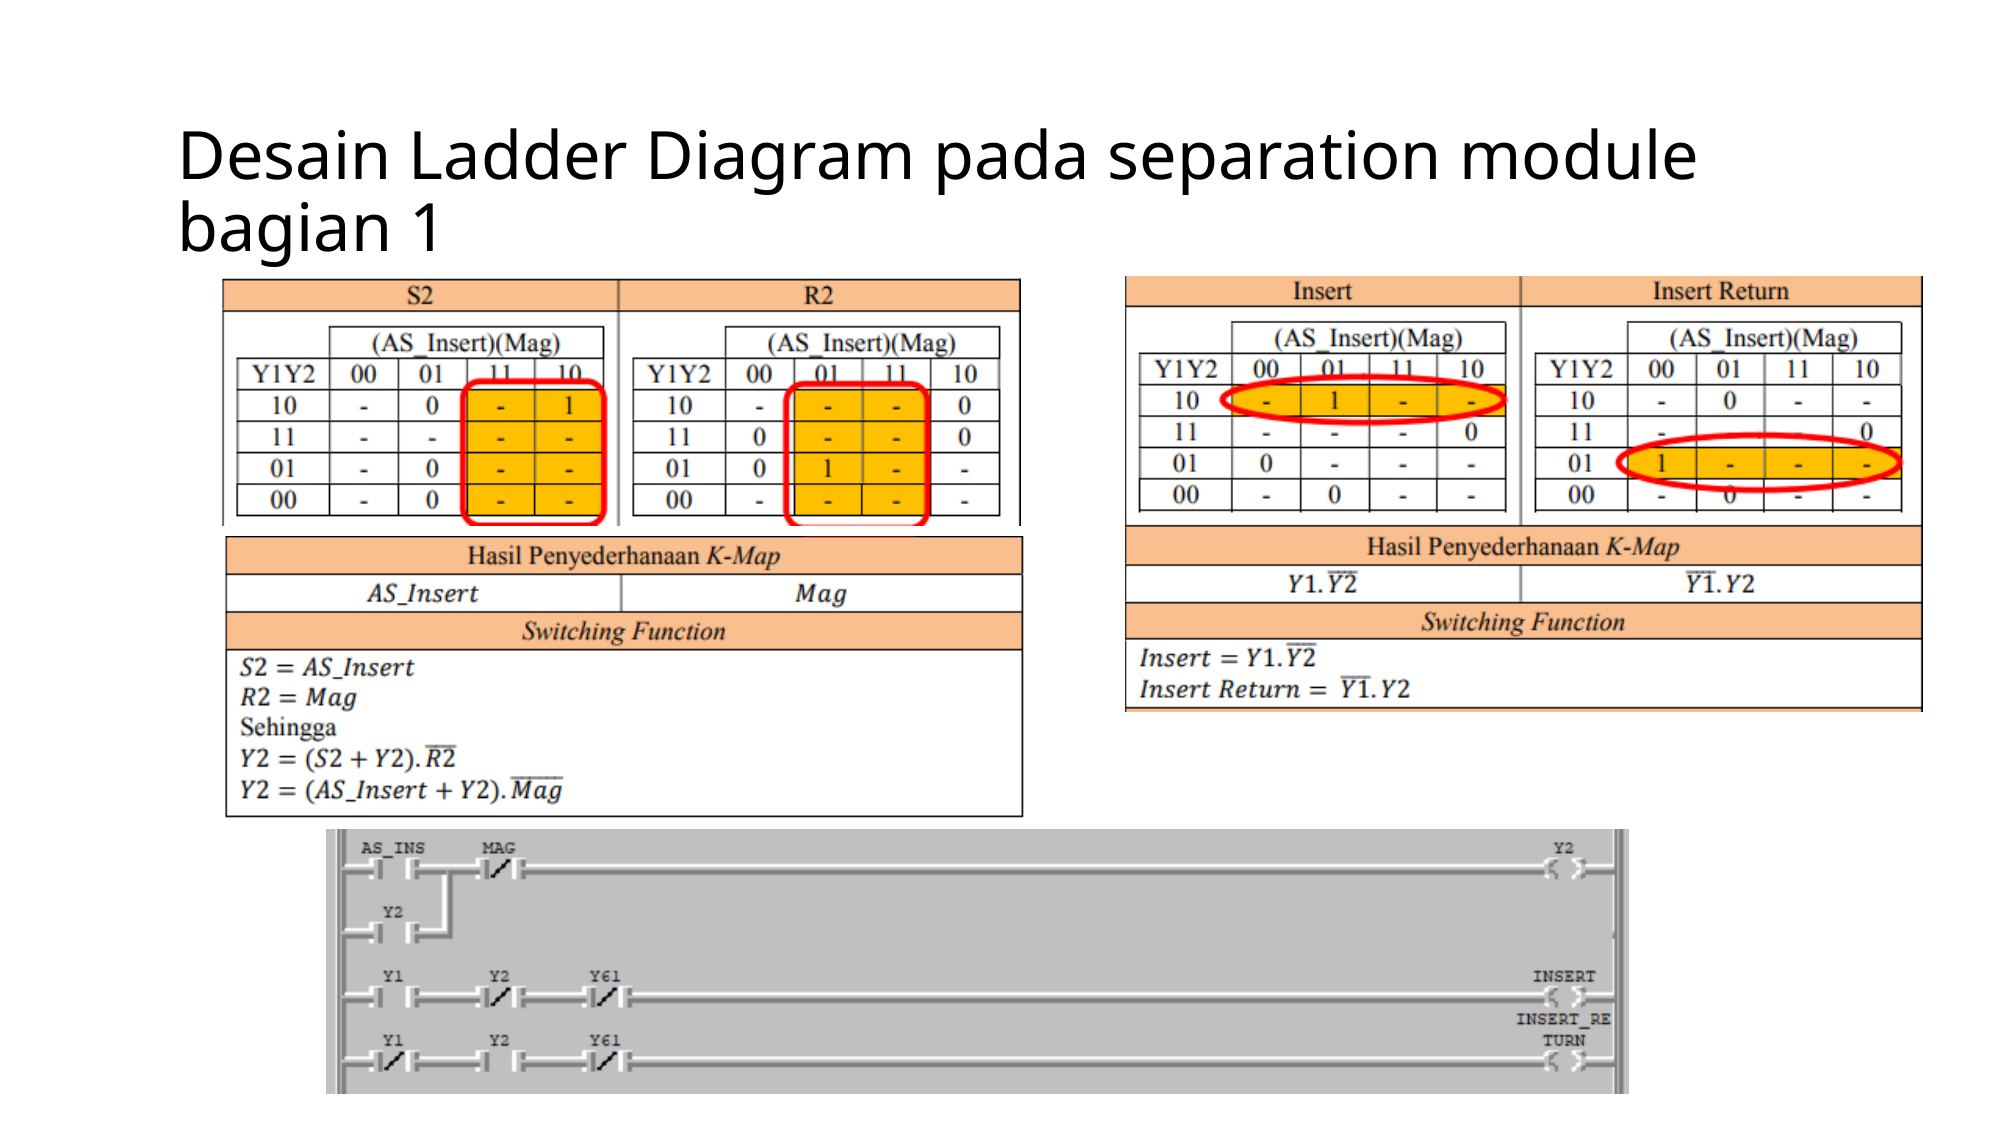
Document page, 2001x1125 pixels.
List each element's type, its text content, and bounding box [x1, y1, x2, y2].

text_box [221, 276, 1025, 819]
picture [1125, 276, 1923, 712]
text_box Desain Ladder Diagram pada separation module bagian 1 [162, 84, 1888, 303]
picture [326, 829, 1629, 1094]
